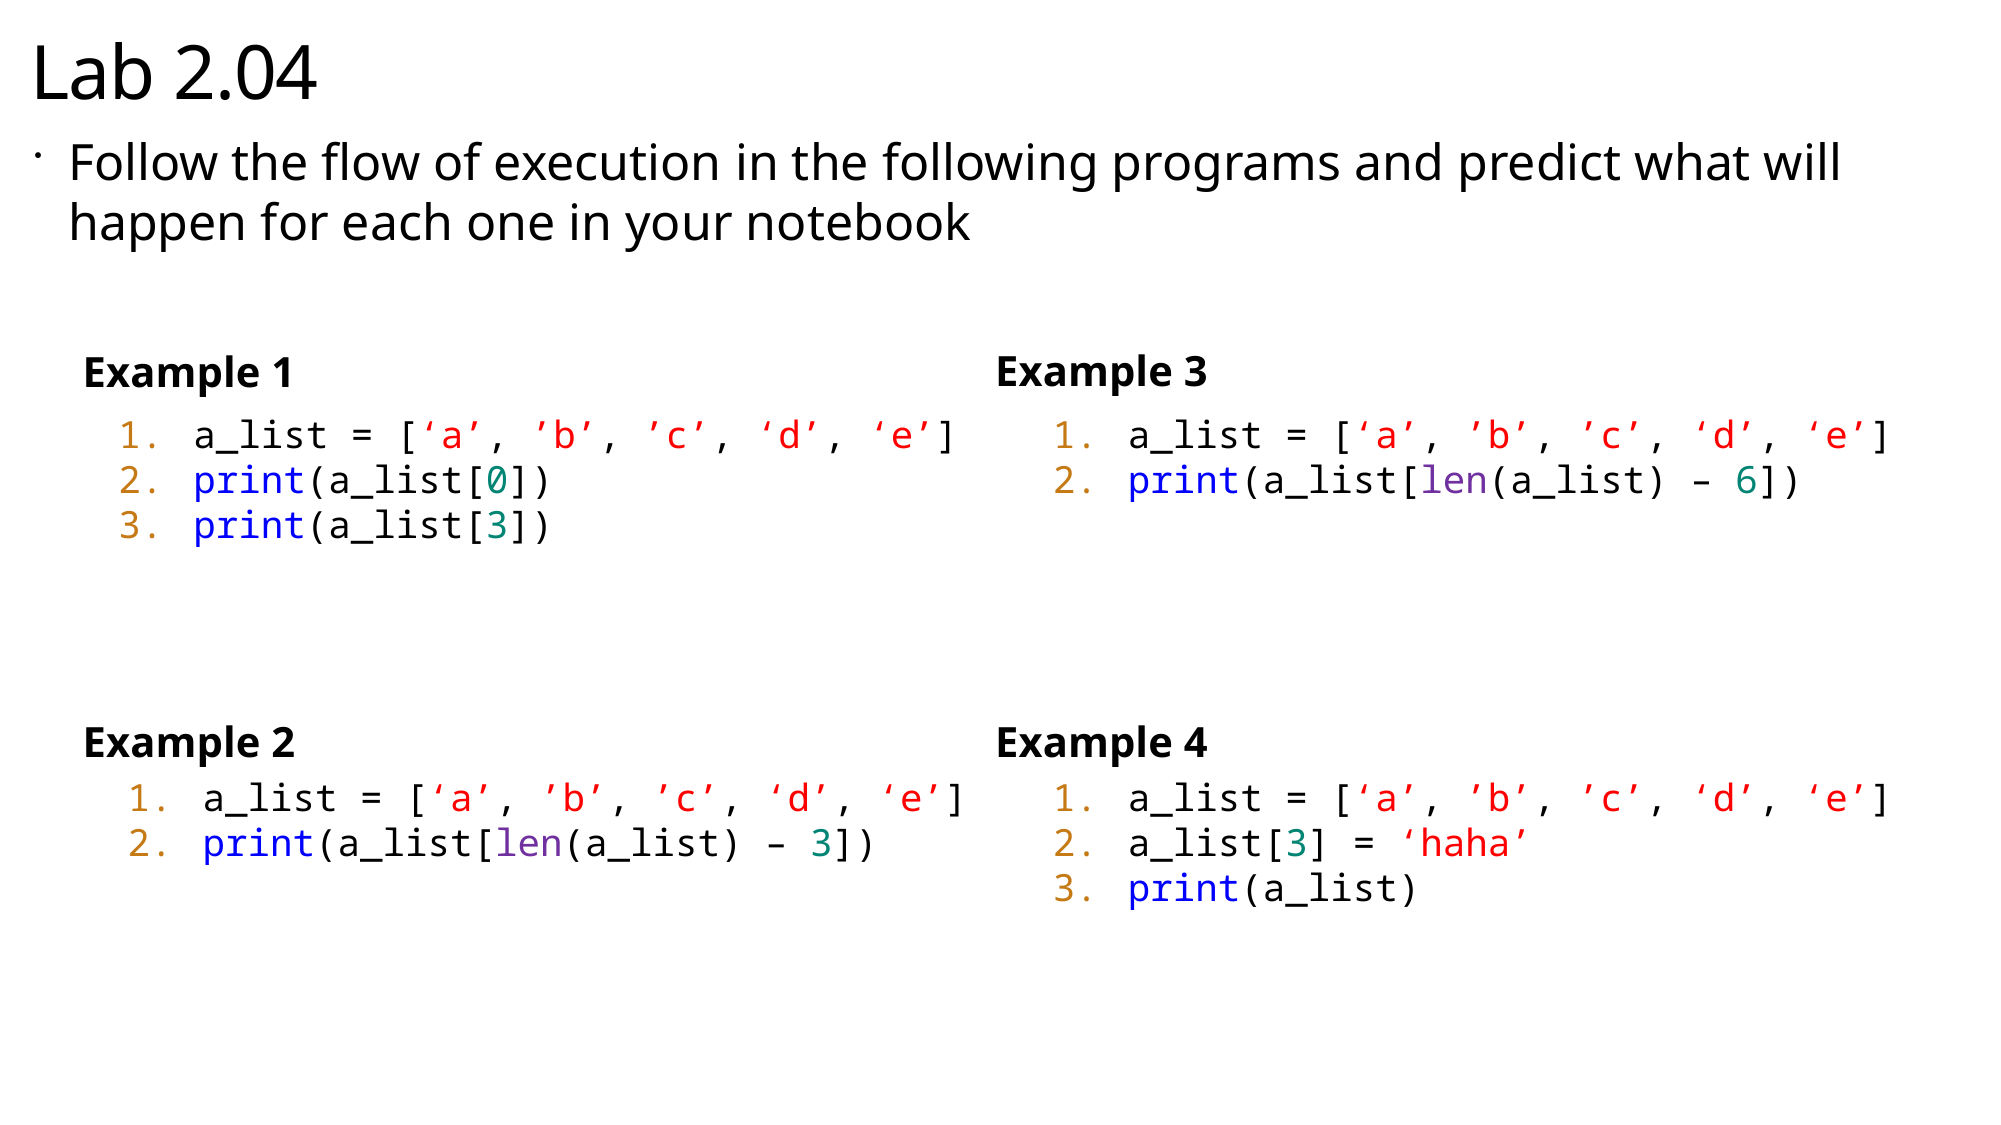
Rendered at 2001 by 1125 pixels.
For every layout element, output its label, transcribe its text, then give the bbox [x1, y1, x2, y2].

title Lab 2.04 [30, 24, 1839, 116]
text_box Example 1 [82, 345, 296, 396]
text_box a_list = [‘a’, ’b’, ’c’, ‘d’, ‘e’] a_list[3] = ‘haha’ print(a_list) [934, 766, 1935, 917]
text_box a_list = [‘a’, ’b’, ’c’, ‘d’, ‘e’] print(a_list[len(a_list) – 3]) [9, 766, 934, 872]
text_box Example 3 [995, 345, 1208, 396]
text_box a_list = [‘a’, ’b’, ’c’, ‘d’, ‘e’] print(a_list[len(a_list) – 6]) [934, 403, 1935, 509]
text_box Example 2 [82, 715, 296, 766]
text_box a_list = [‘a’, ’b’, ’c’, ‘d’, ‘e’] print(a_list[0]) print(a_list[3]) [0, 403, 1000, 553]
list Follow the flow of execution in the following programs and predict what will happen for each one in your notebook [30, 130, 1988, 555]
text_box Example 4 [995, 715, 1208, 766]
